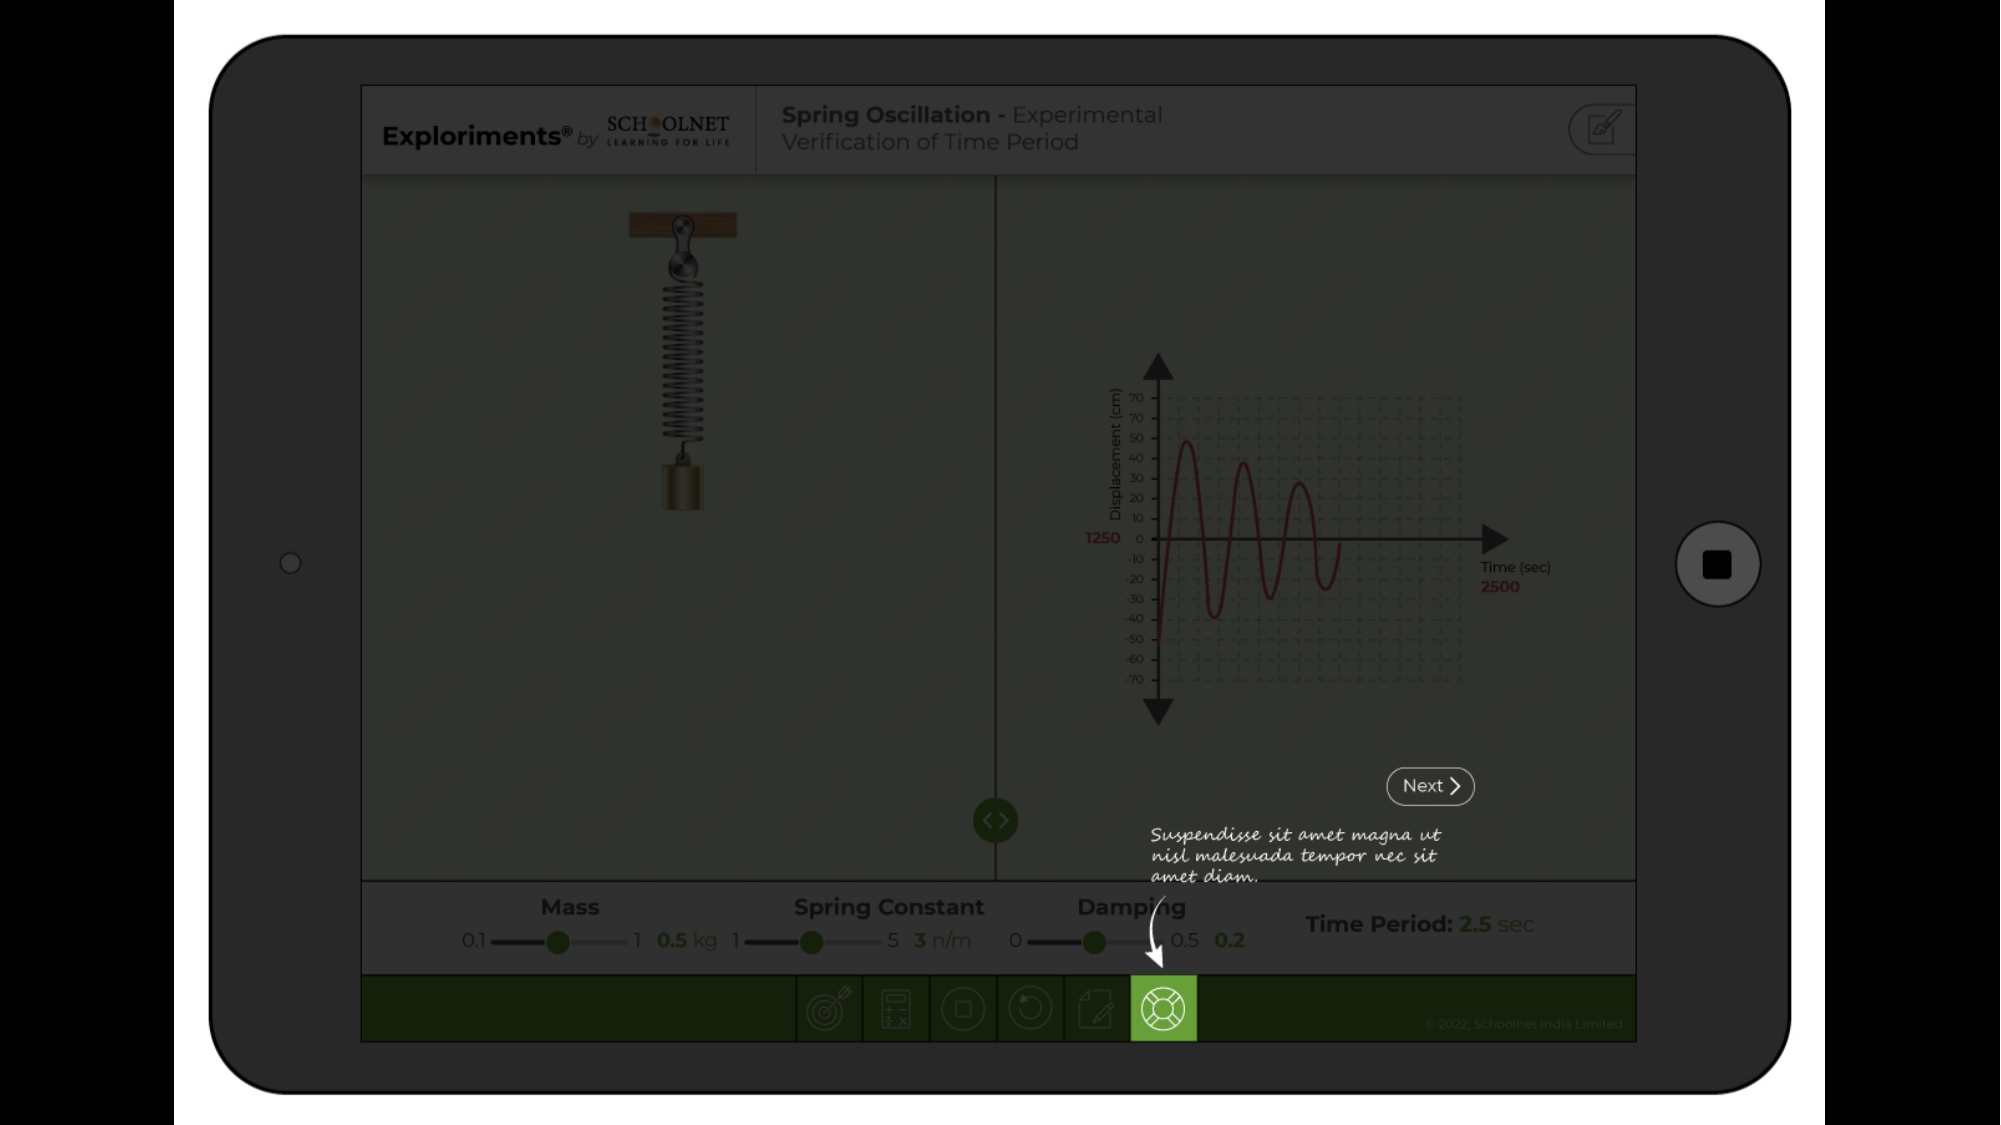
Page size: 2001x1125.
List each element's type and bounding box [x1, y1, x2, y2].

picture [174, 0, 1825, 1125]
